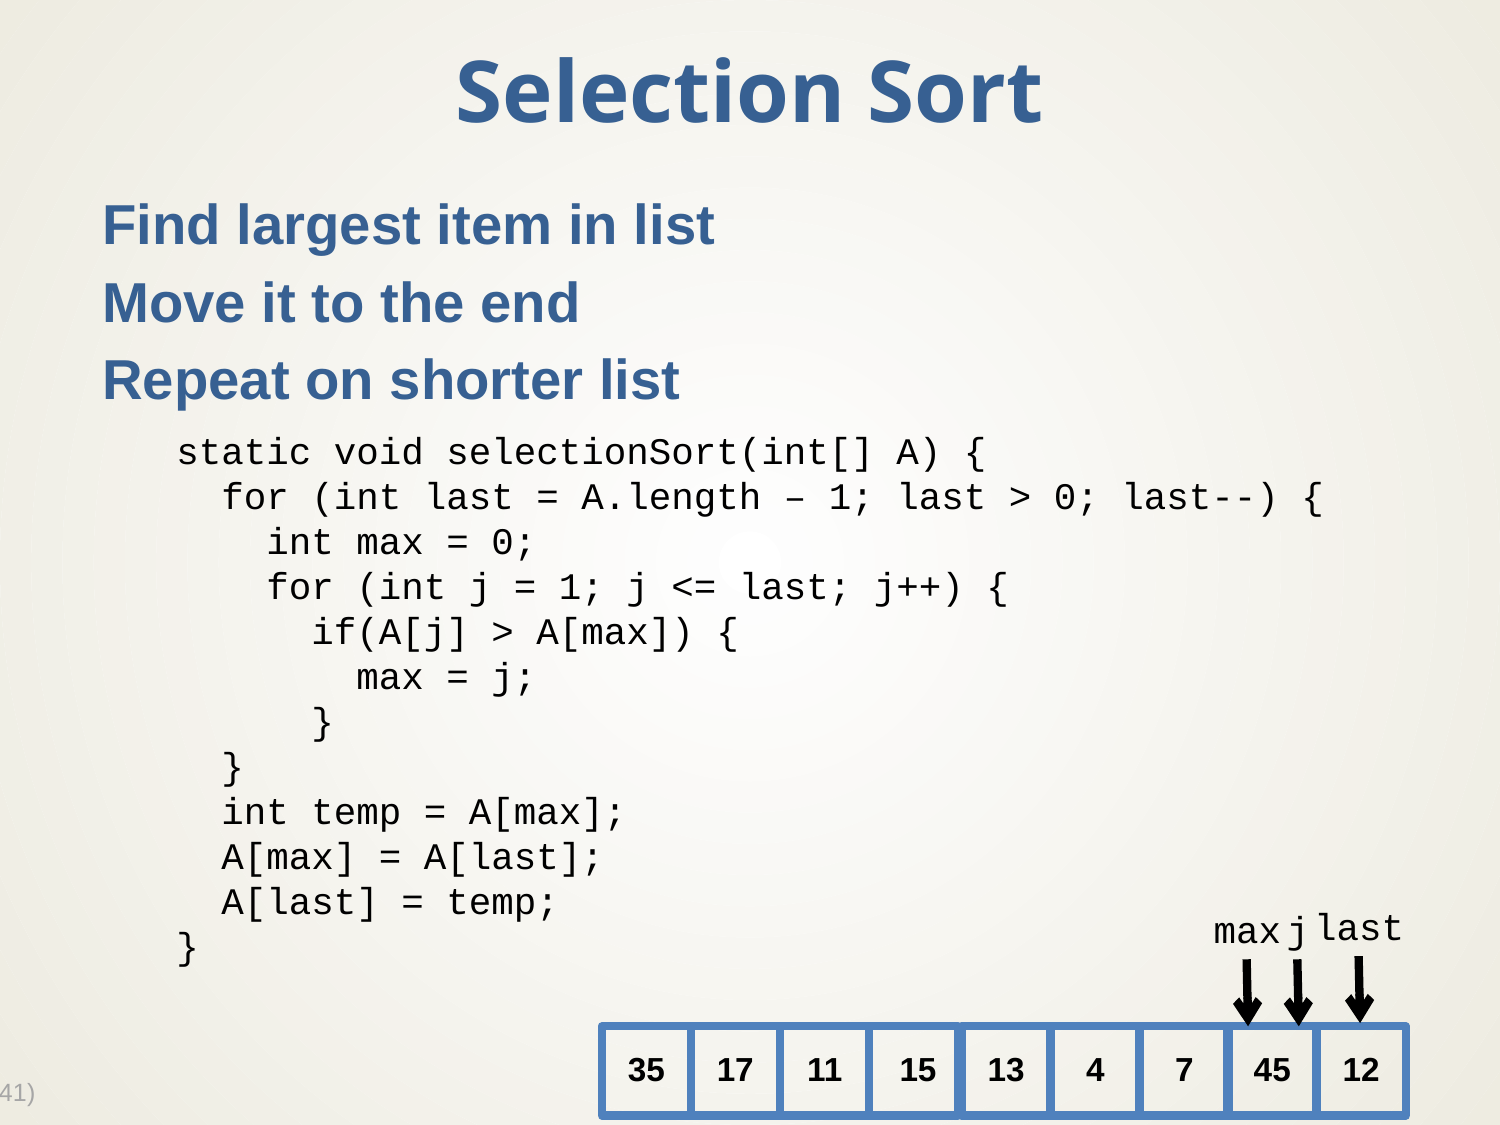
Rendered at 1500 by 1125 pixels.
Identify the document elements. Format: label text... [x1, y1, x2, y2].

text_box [1271, 898, 1325, 1027]
title Selection Sort [0, 24, 1500, 166]
text_box static void selectionSort(int[] A) { for (int last = A.length – 1; last > 0; last--) { int max = 0; for (int j = 1; j <= last; j++) { if(A[j] > A[max]) { max = j; } } int temp = A[max]; A[max] = A[last]; A[last] = temp; } [161, 420, 1339, 975]
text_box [1298, 895, 1421, 1024]
list Find largest item in list Move it to the end Repeat on shorter list [56, 187, 1444, 1036]
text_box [601, 1026, 1407, 1116]
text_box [1197, 898, 1270, 1027]
